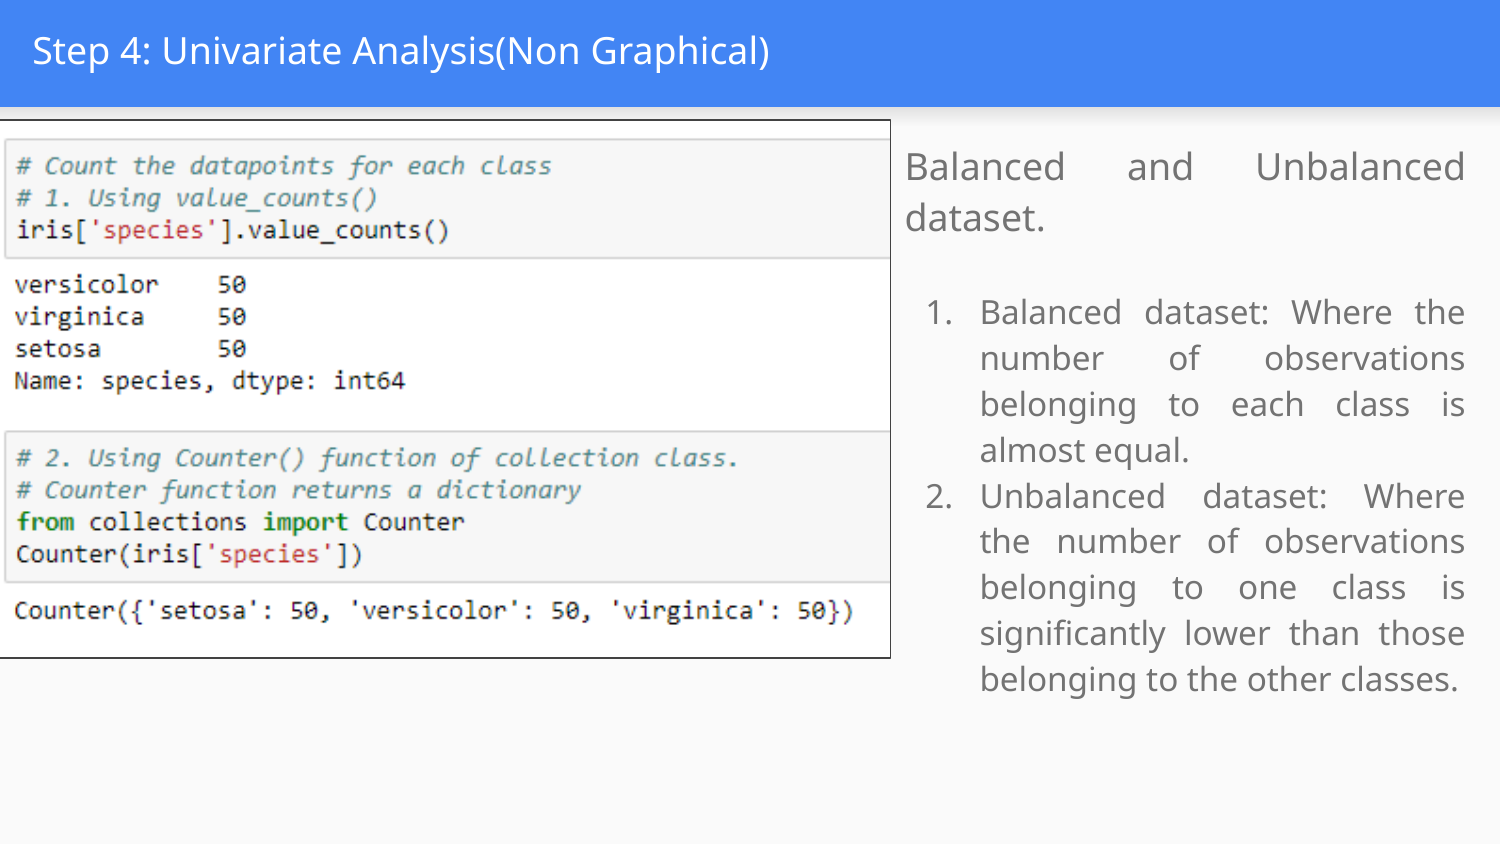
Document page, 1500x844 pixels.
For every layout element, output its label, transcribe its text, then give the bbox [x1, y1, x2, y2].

picture [0, 120, 890, 658]
title Step 4: Univariate Analysis(Non Graphical) [17, 0, 1449, 99]
text_box Balanced and Unbalanced dataset. Balanced dataset: Where the number of observations belonging to each class is almost equal. Unbalanced dataset: Where the number of observations belonging to one class is significantly lower than those belonging to the other classes. [890, 120, 1482, 657]
